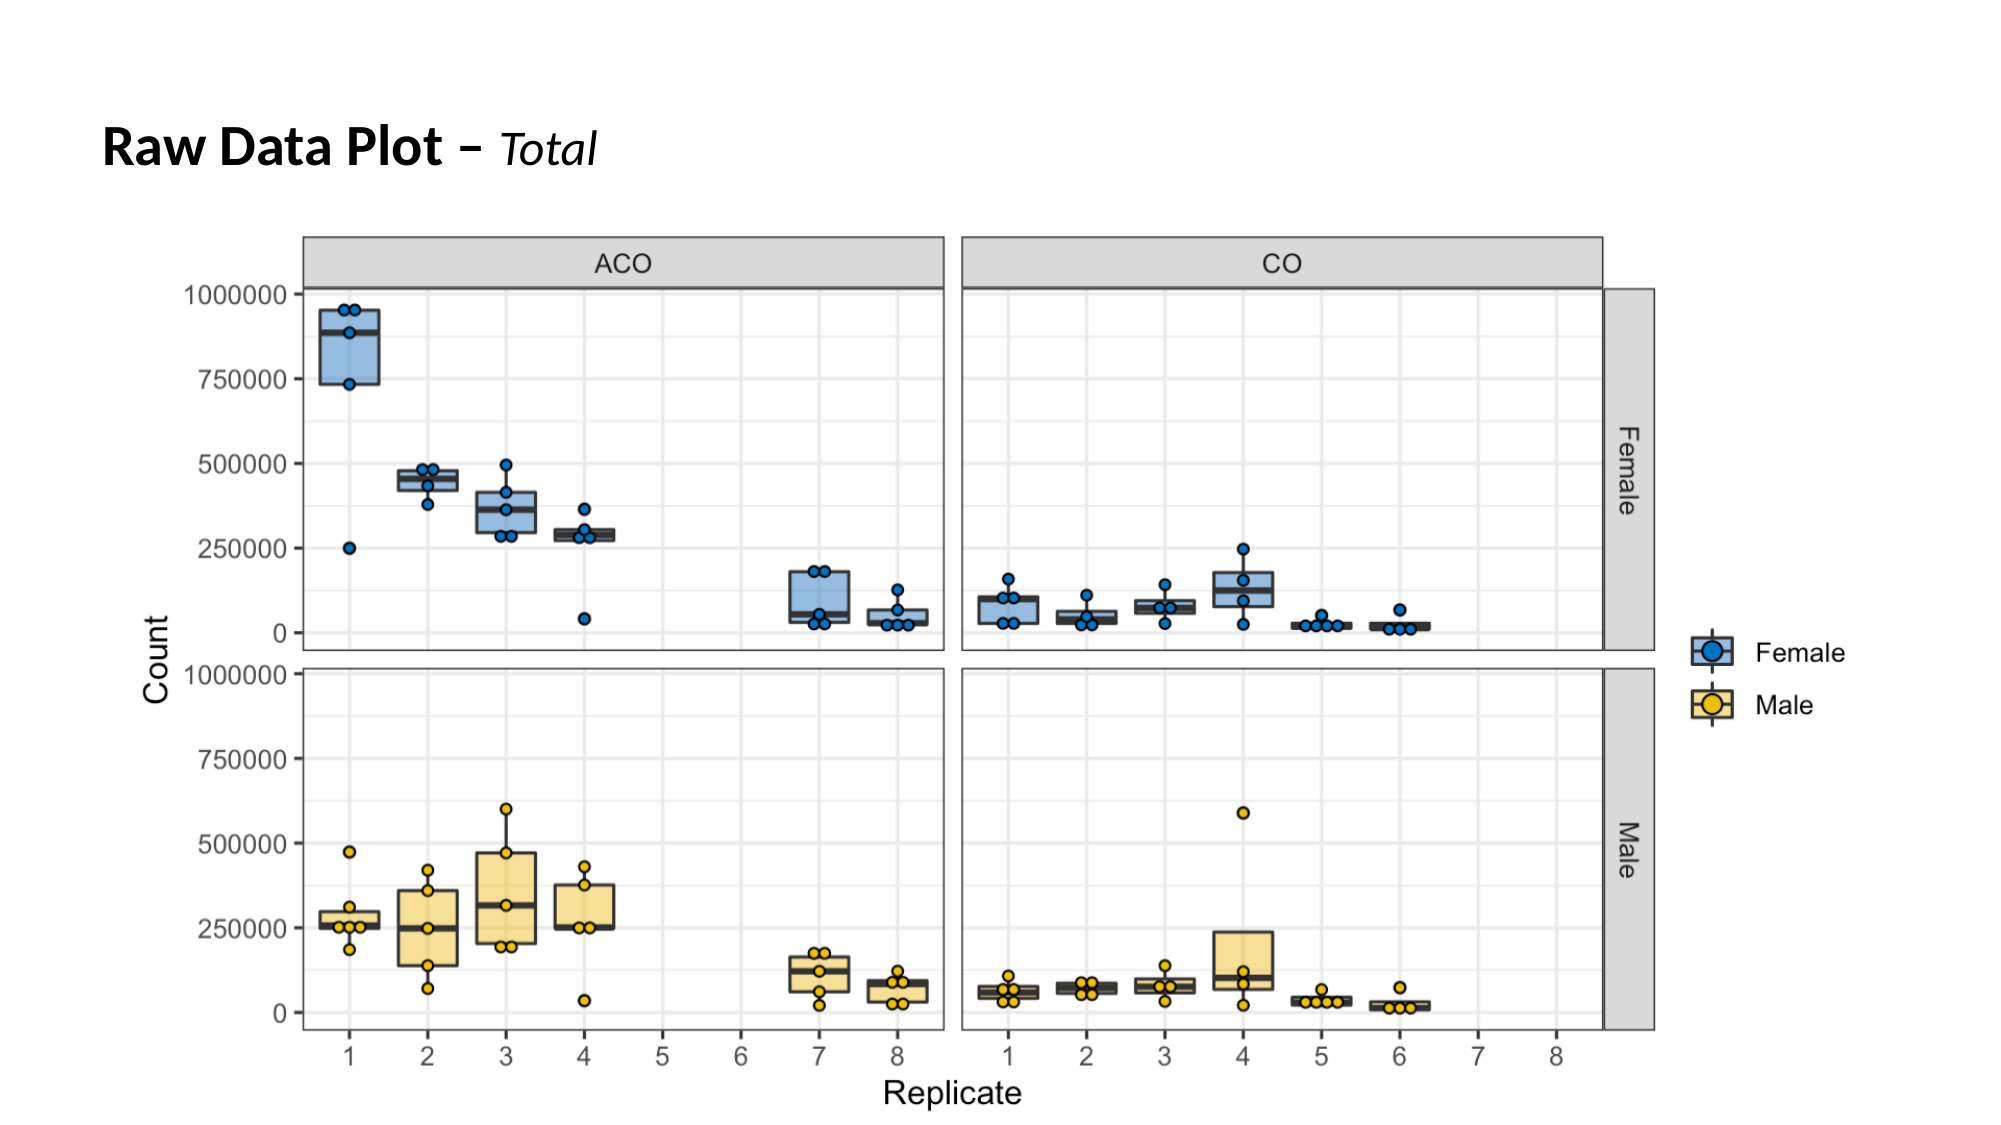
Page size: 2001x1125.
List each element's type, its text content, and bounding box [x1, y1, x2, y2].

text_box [135, 229, 1865, 1125]
text_box Raw Data Plot – Total [87, 99, 613, 185]
